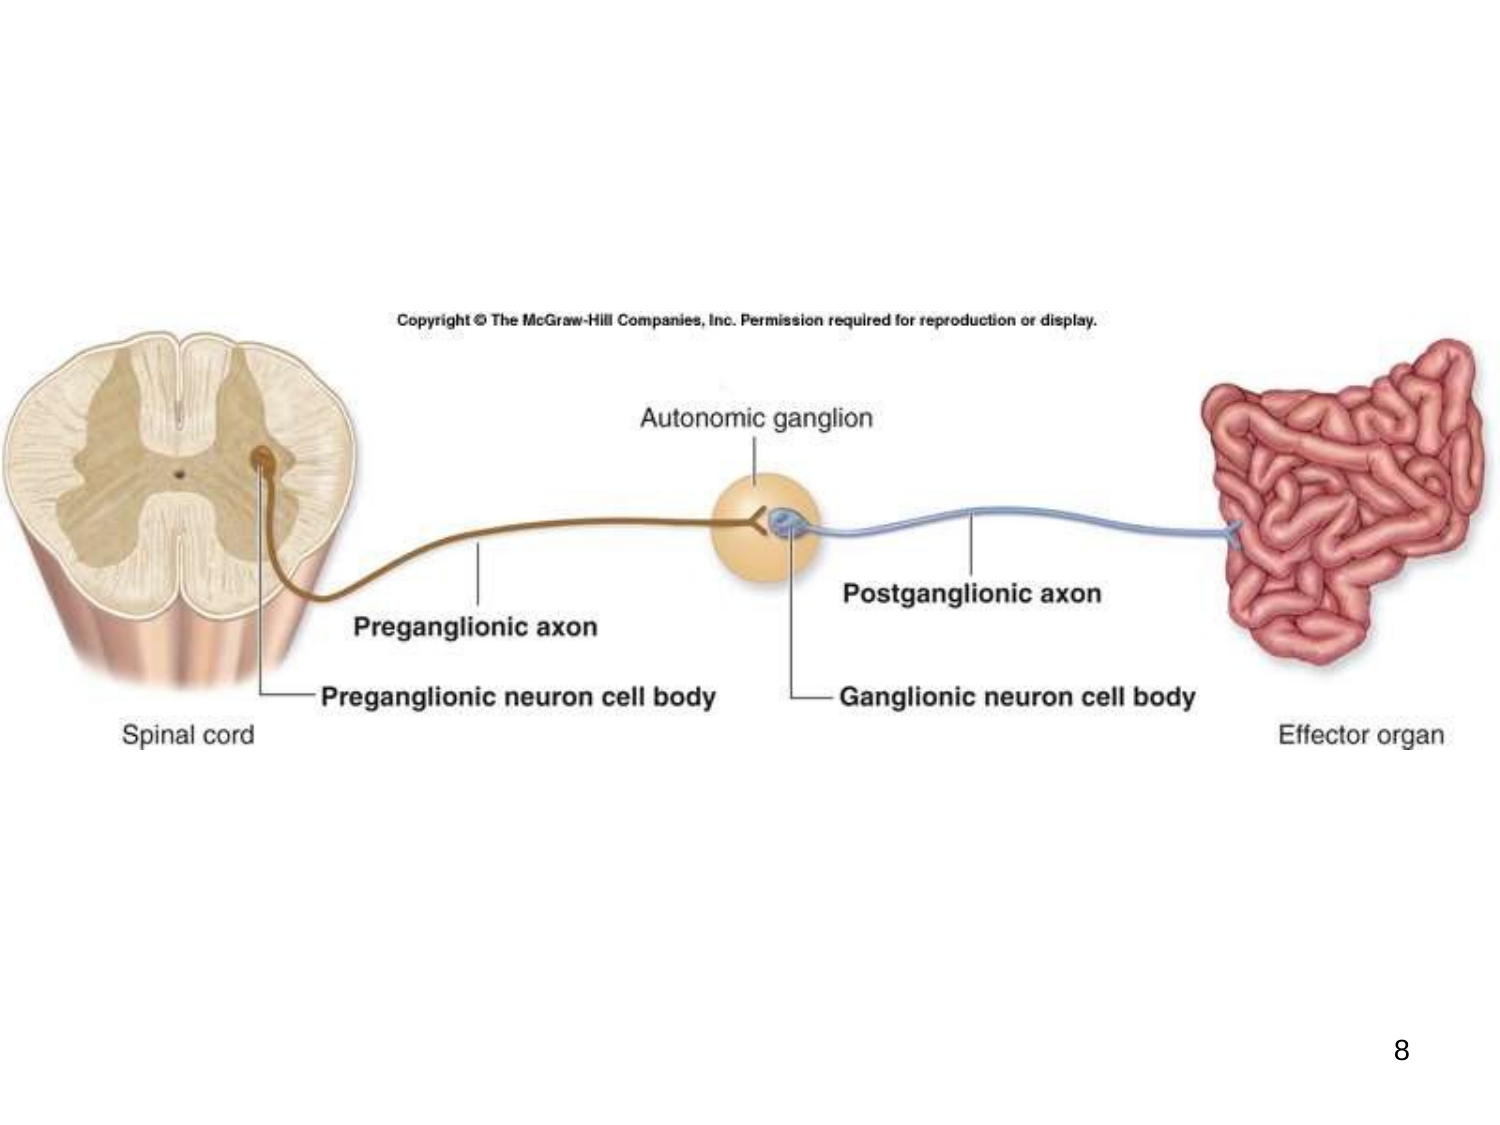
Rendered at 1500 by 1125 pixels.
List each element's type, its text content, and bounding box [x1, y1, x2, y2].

text_box 8 [1391, 1029, 1413, 1067]
text_box [0, 311, 1500, 750]
